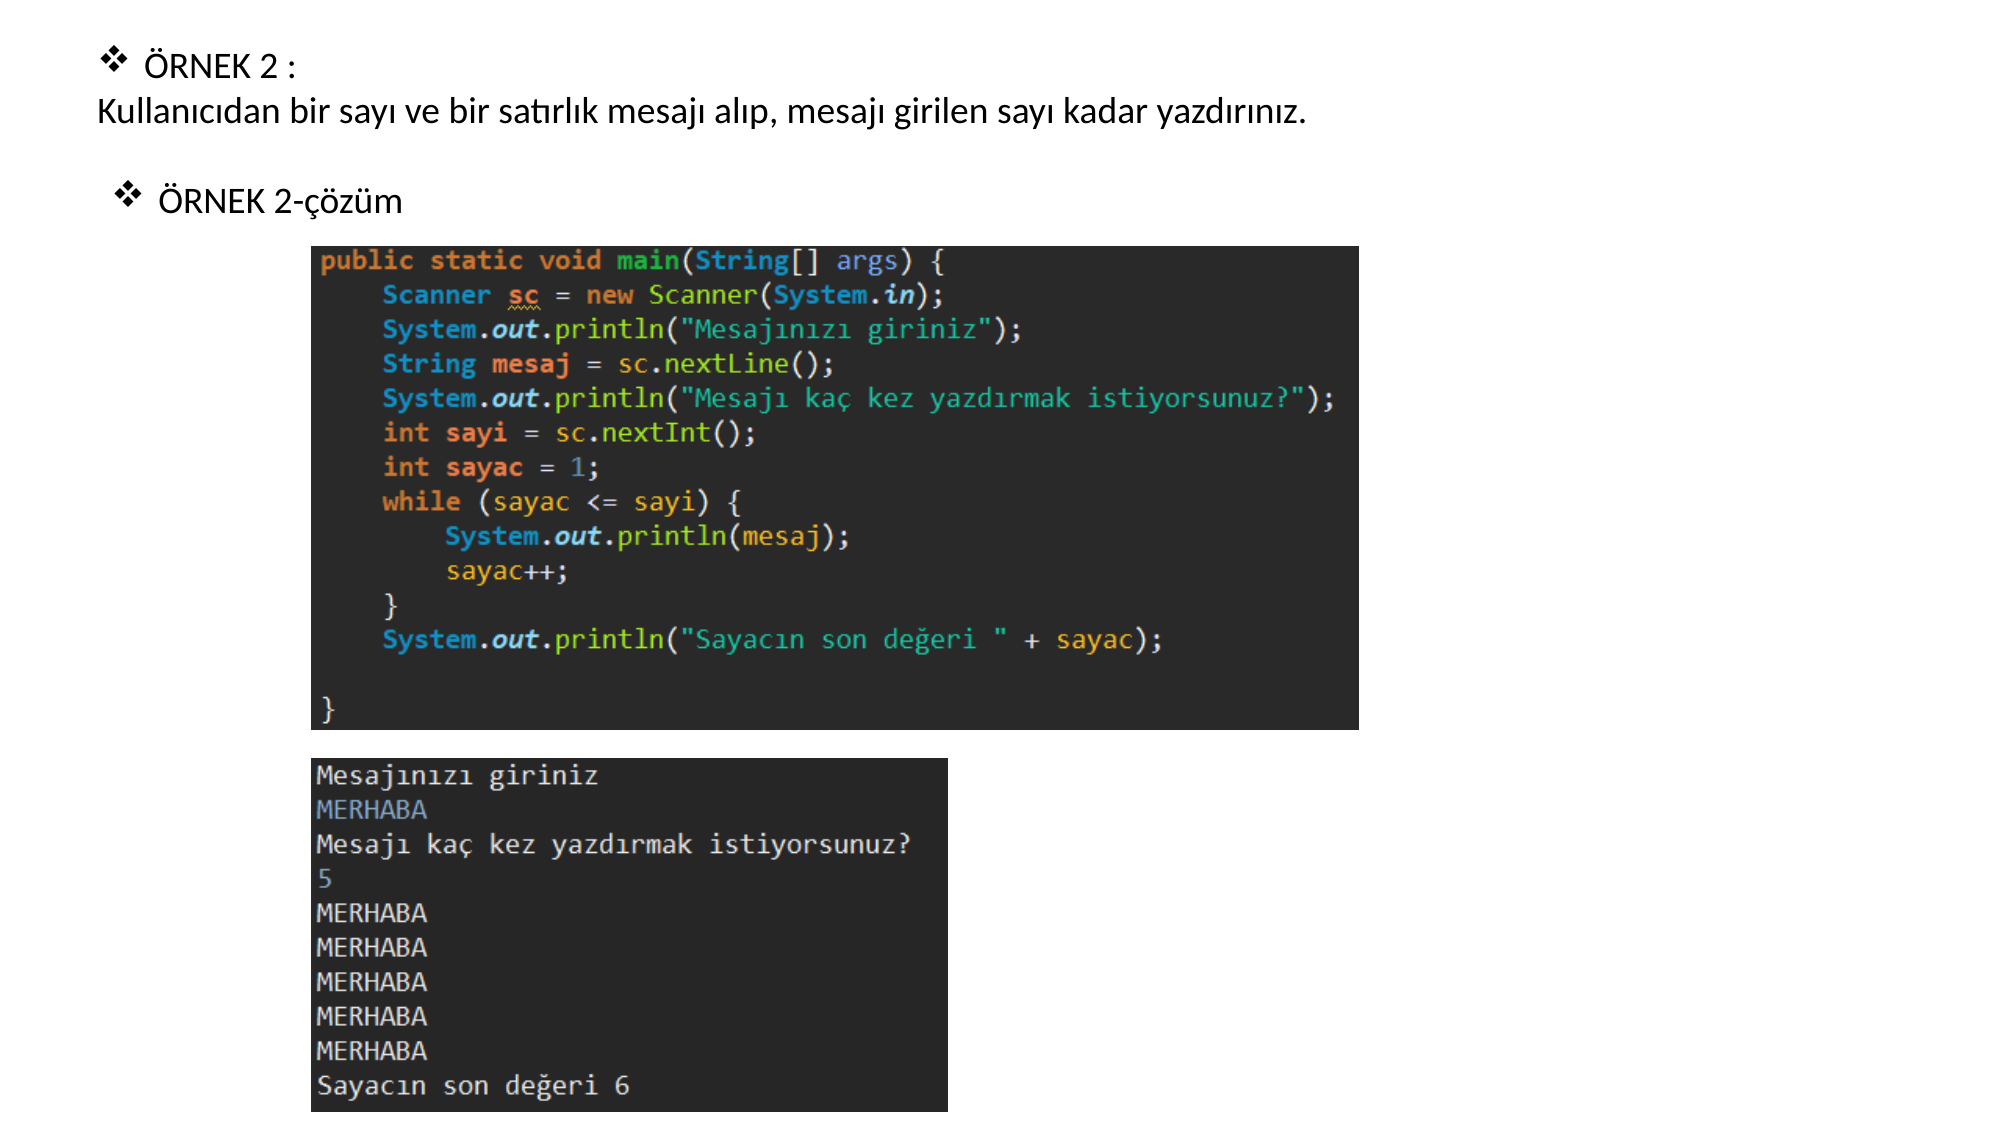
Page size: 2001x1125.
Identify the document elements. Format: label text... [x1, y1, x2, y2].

text_box ÖRNEK 2 : Kullanıcıdan bir sayı ve bir satırlık mesajı alıp, mesajı girilen sayı kadar yazdırınız. [82, 33, 1742, 184]
picture [311, 758, 948, 1112]
text_box ÖRNEK 2-çözüm [96, 169, 527, 229]
picture [311, 246, 1359, 730]
